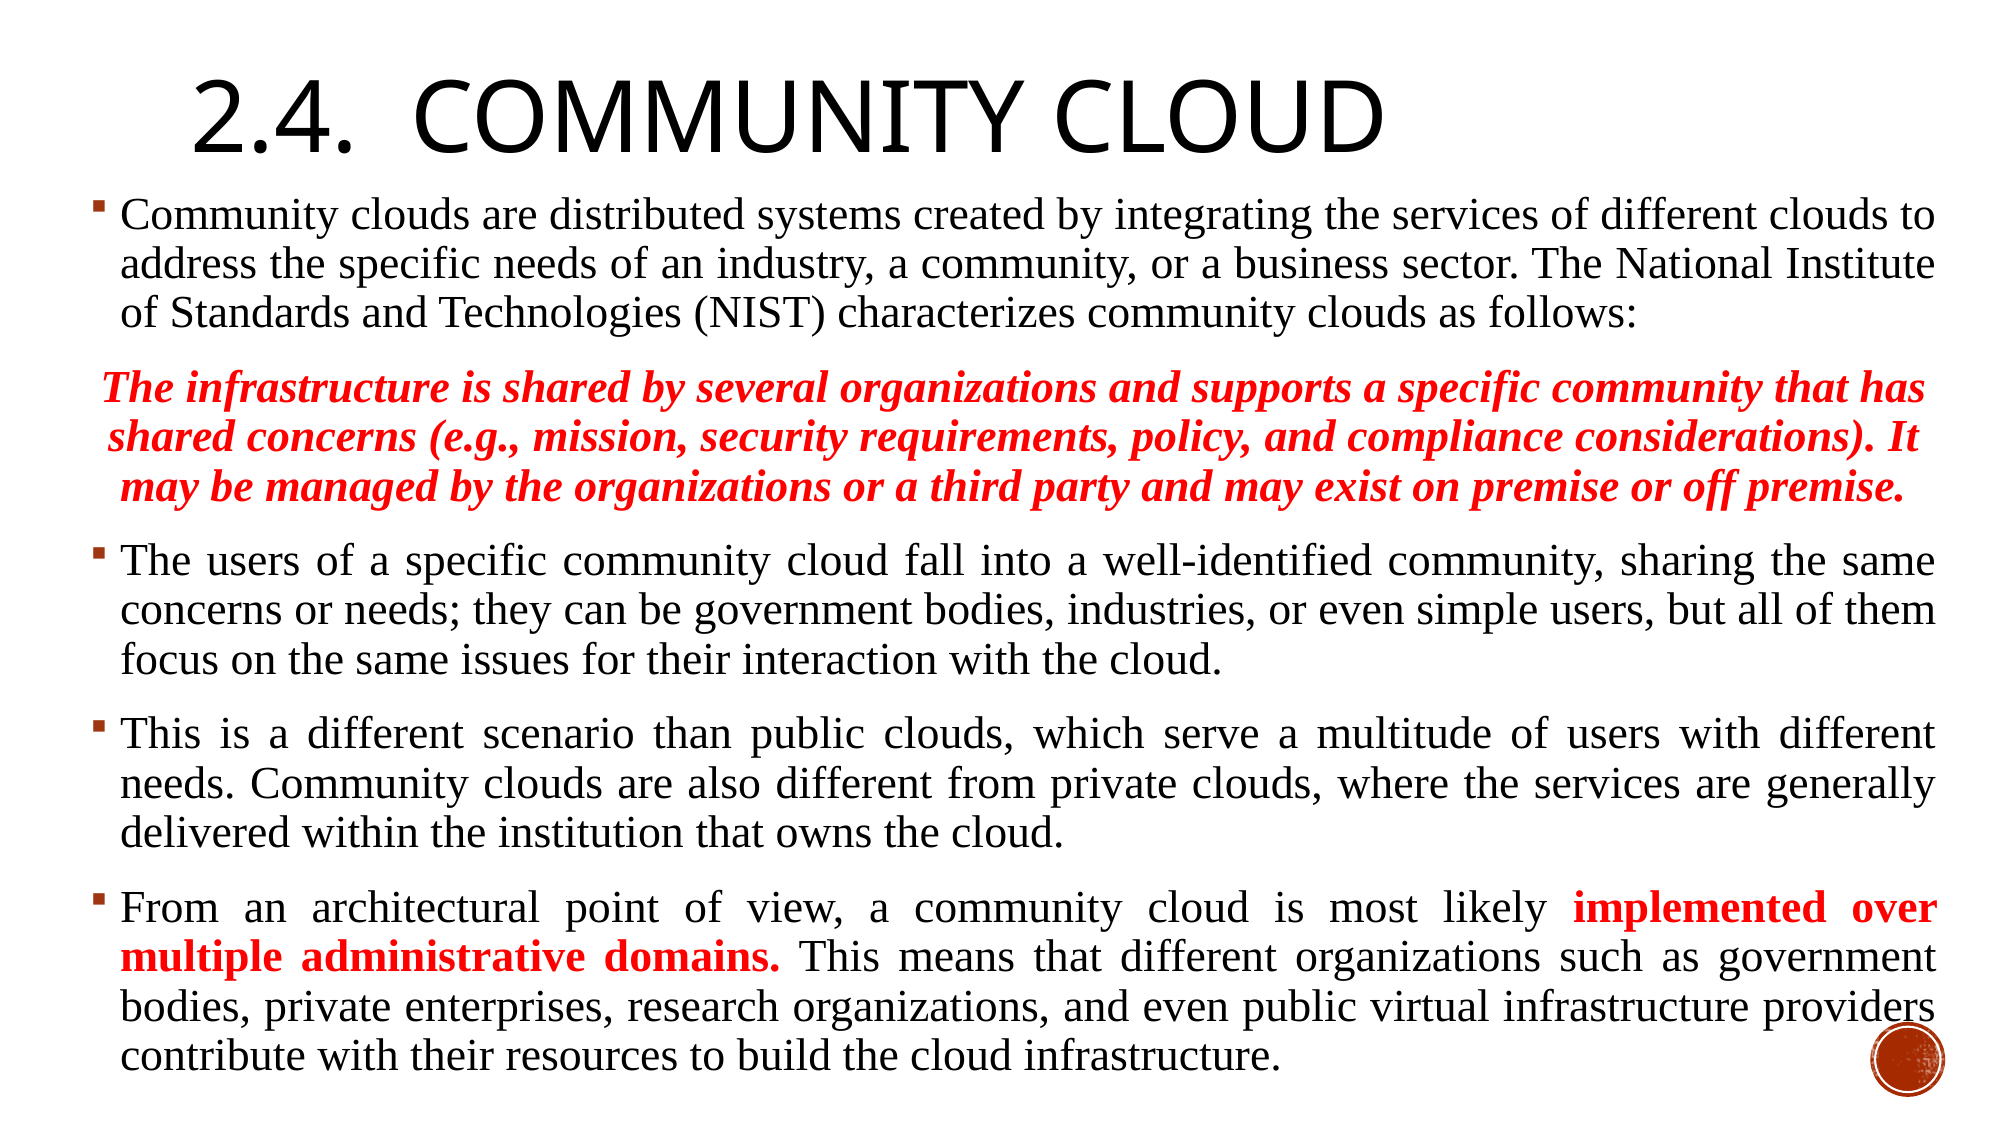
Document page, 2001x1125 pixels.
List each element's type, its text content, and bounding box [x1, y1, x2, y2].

list Community clouds are distributed systems created by integrating the services of different clouds to address the specific needs of an industry, a community, or a business sector. The National Institute of Standards and Technologies (NIST) characterizes community clouds as follows: The infrastructure is shared by several organizations and supports a specific community that has shared concerns (e.g., mission, security requirements, policy, and compliance considerations). It may be managed by the organizations or a third party and may exist on premise or off premise. The users of a specific community cloud fall into a well-identified community, sharing the same concerns or needs; they can be government bodies, industries, or even simple users, but all of them focus on the same issues for their interaction with the cloud. This is a different scenario than public clouds, which serve a multitude of users with different needs. Community clouds are also different from private clouds, where the services are generally delivered within the institution that owns the cloud. From an architectural point of view, a community cloud is most likely implemented over multiple administrative domains. This means that different organizations such as government bodies, private enterprises, research organizations, and even public virtual infrastructure providers contribute with their resources to build the cloud infrastructure. [75, 182, 1953, 1101]
title 2.4. Community Cloud [175, 58, 1826, 182]
